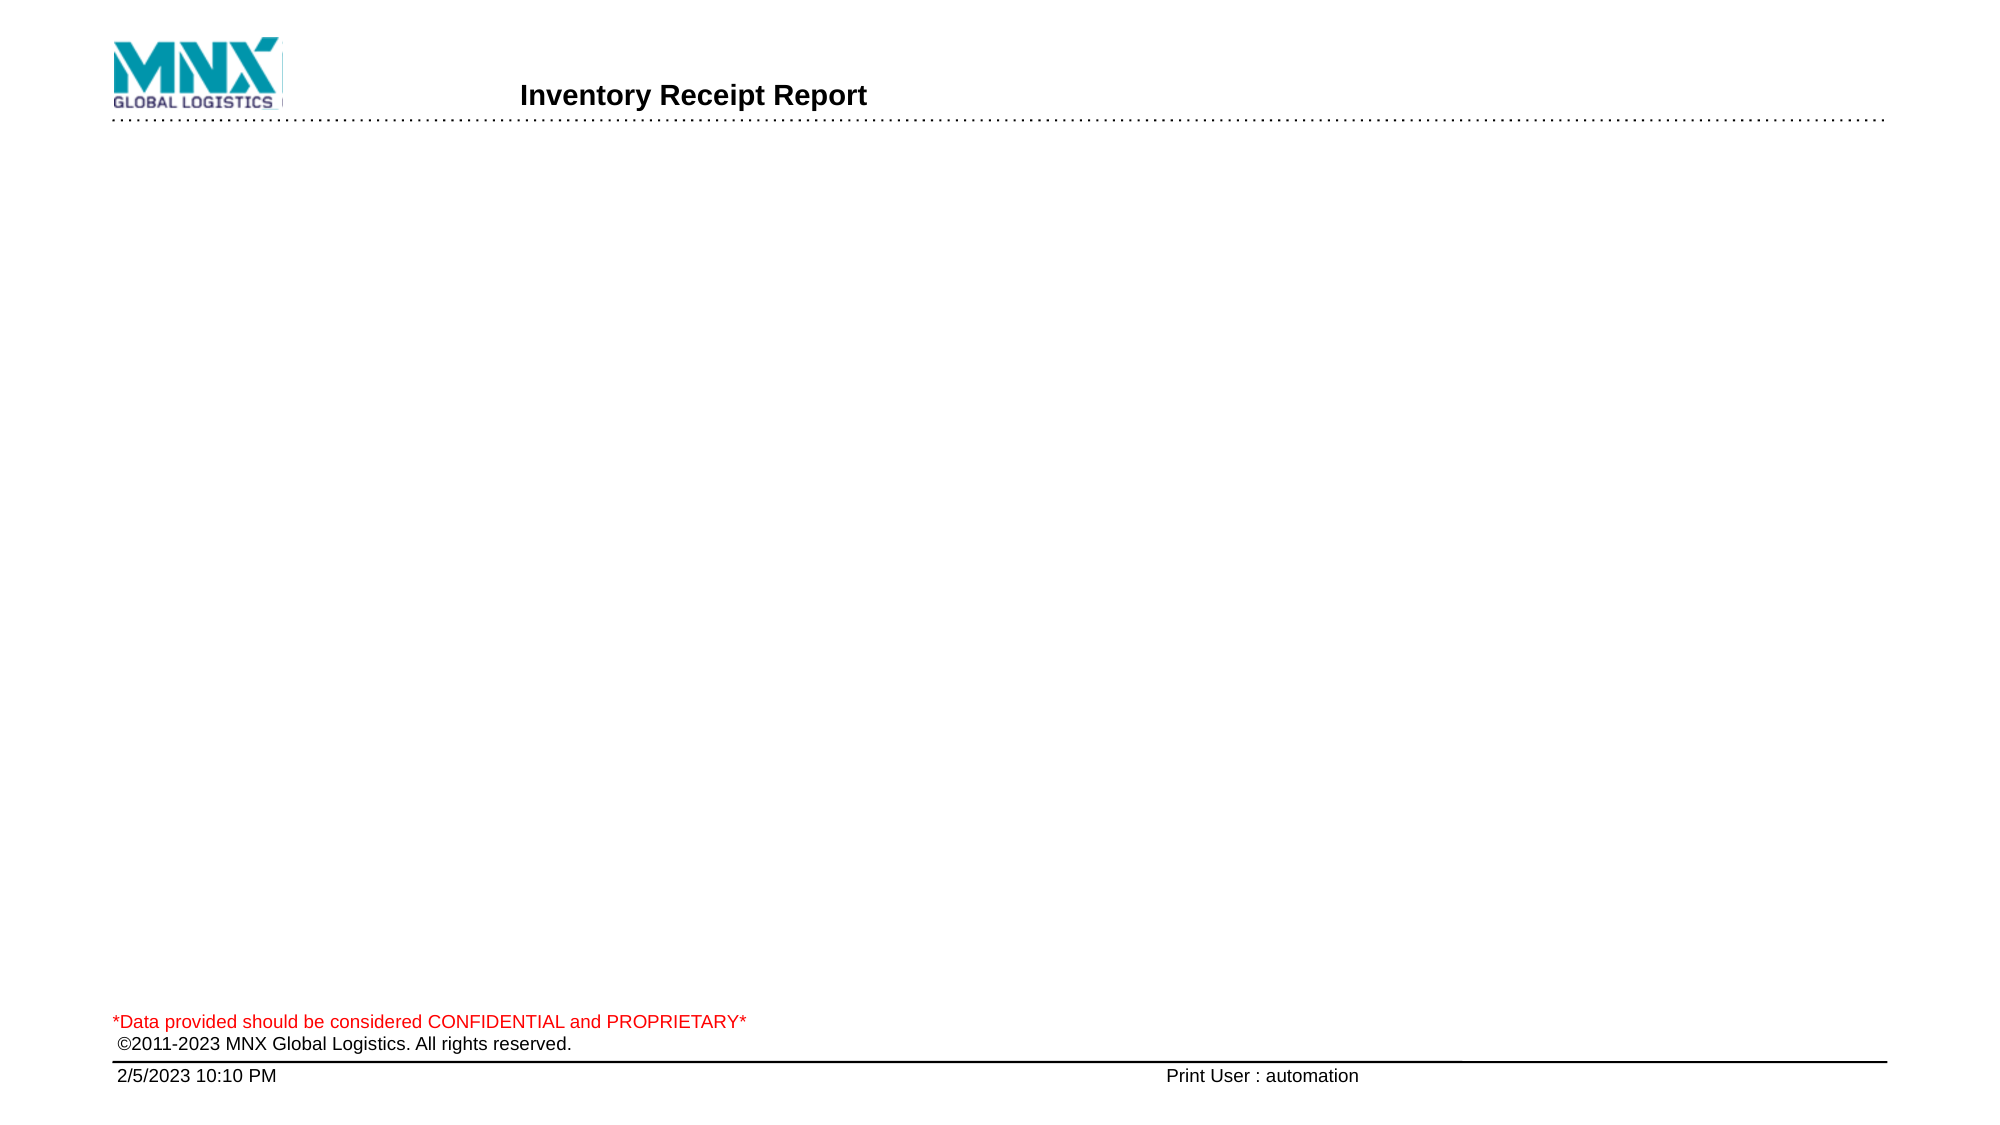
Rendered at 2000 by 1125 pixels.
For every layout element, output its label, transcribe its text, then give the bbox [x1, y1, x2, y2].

text_box Print User : automation [1087, 1063, 1438, 1088]
picture [114, 37, 325, 110]
text_box 2/5/2023 10:10 PM [117, 1063, 371, 1088]
text_box Inventory Receipt Report [349, 72, 1039, 114]
text_box *Data provided should be considered CONFIDENTIAL and PROPRIETARY* [112, 1010, 1325, 1031]
text_box ©2011-2023 MNX Global Logistics. All rights reserved. [112, 1031, 1325, 1053]
